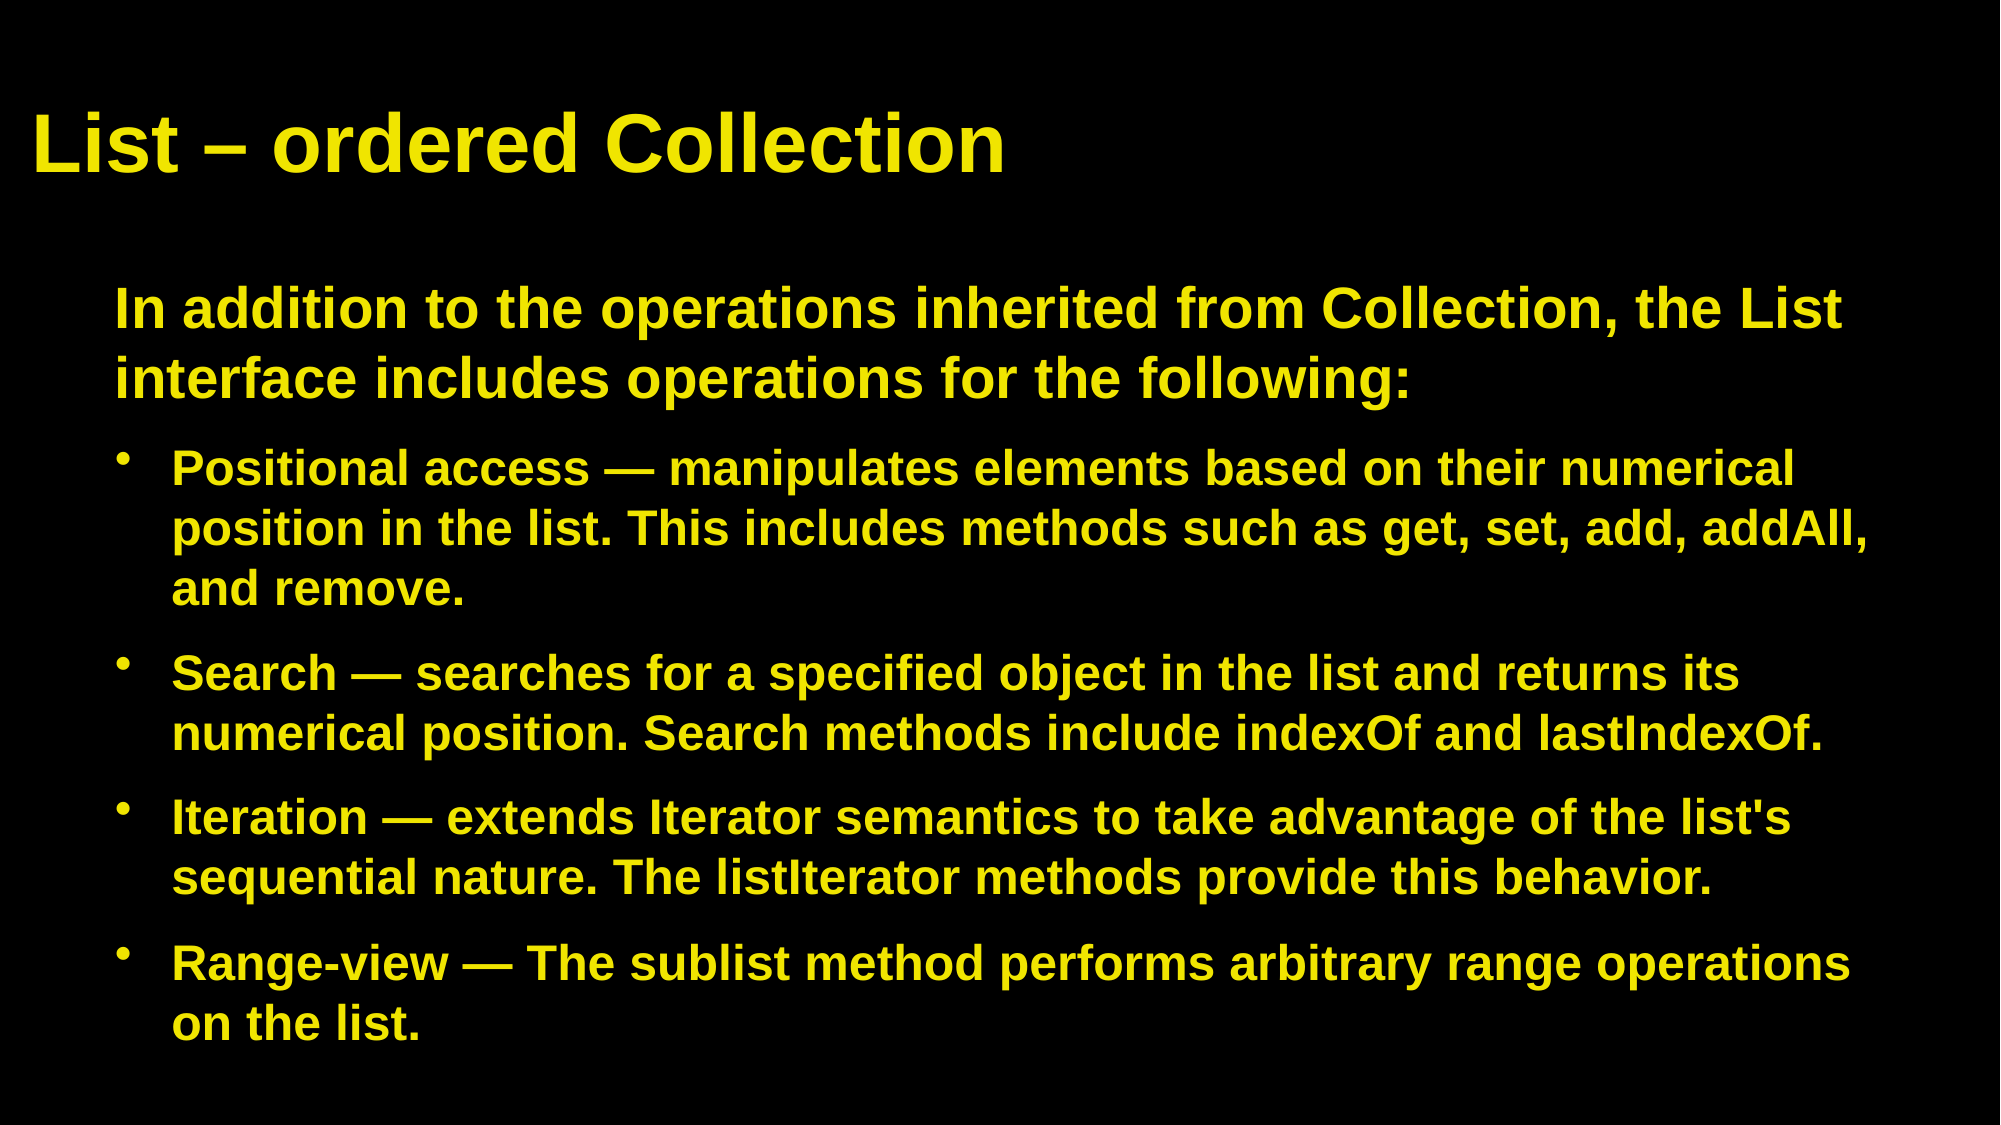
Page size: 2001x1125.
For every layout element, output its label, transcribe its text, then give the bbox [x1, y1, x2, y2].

list In addition to the operations inherited from Collection, the List interface includes operations for the following: Positional access — manipulates elements based on their numerical position in the list. This includes methods such as get, set, add, addAll, and remove. Search — searches for a specified object in the list and returns its numerical position. Search methods include indexOf and lastIndexOf. Iteration — extends Iterator semantics to take advantage of the list's sequential nature. The listIterator methods provide this behavior. Range-view — The sublist method performs arbitrary range operations on the list. [99, 262, 1900, 1005]
title List – ordered Collection [16, 45, 1817, 233]
